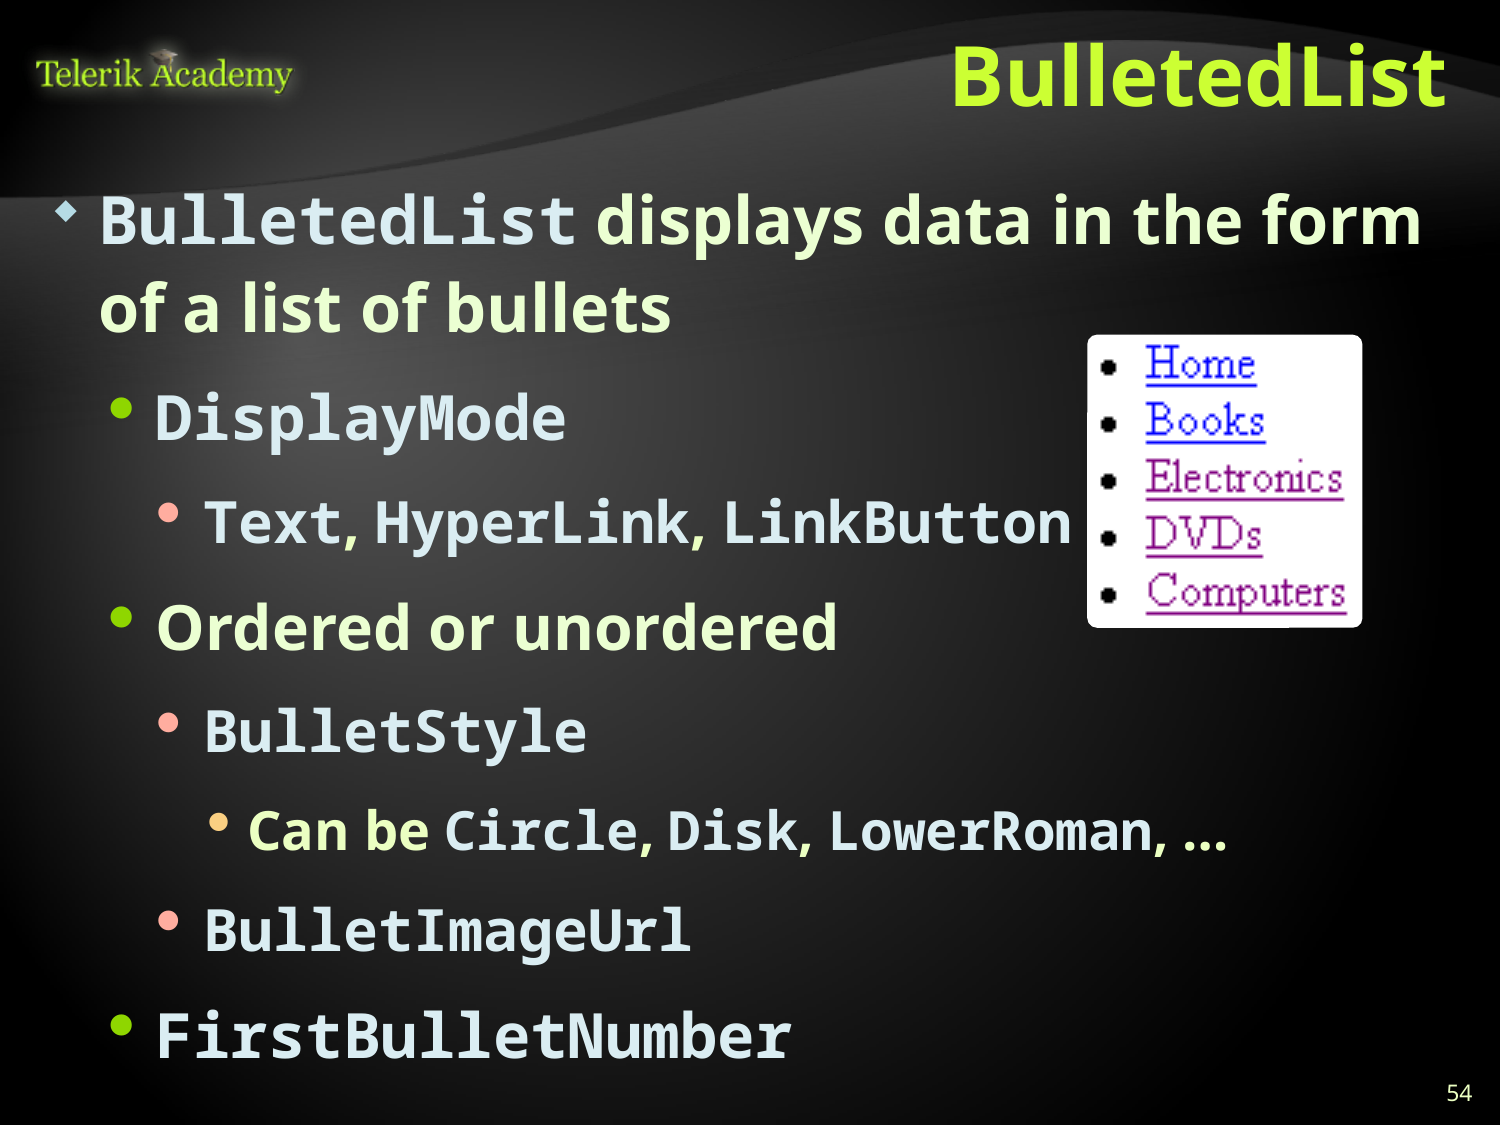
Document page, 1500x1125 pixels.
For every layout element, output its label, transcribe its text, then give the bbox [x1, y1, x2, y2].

slide_number 54 [1412, 1074, 1488, 1113]
picture [0, 0, 1500, 1125]
list BulletedList displays data in the form of a list of bullets DisplayMode Text, HyperLink, LinkButton Ordered or unordered BulletStyle Can be Circle, Disk, LowerRoman, … BulletImageUrl FirstBulletNumber [37, 162, 1463, 1088]
title BulletedList [300, 12, 1463, 150]
